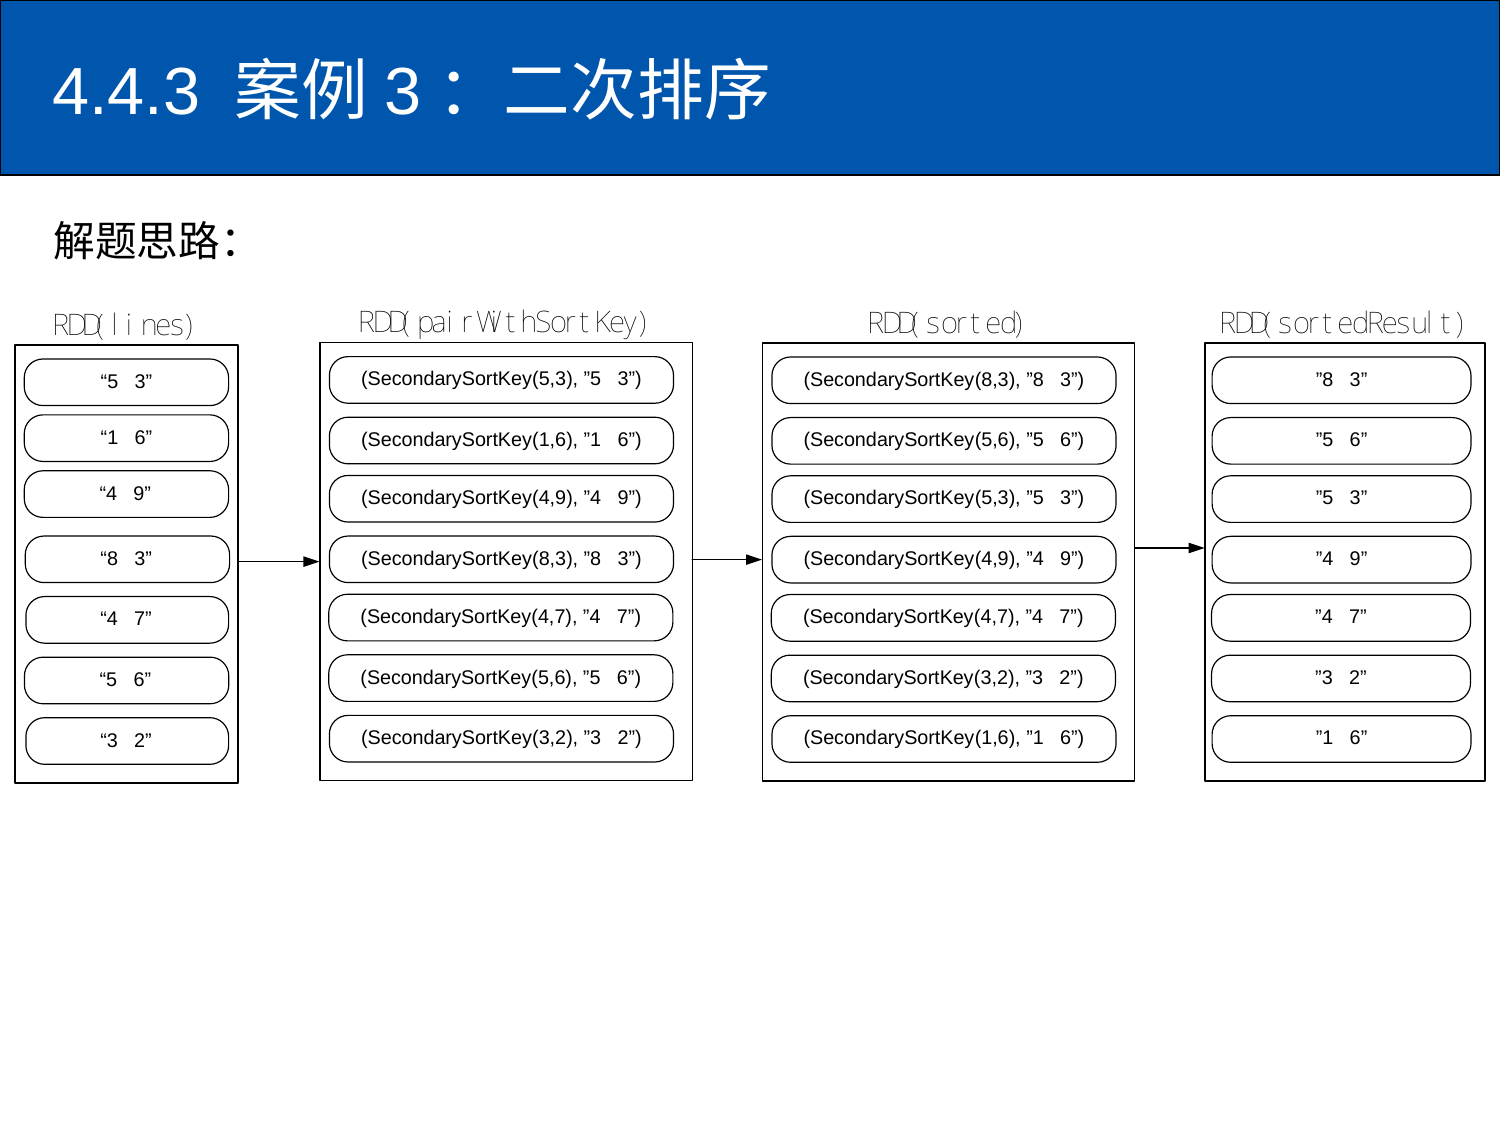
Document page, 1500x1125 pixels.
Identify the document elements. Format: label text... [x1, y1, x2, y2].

picture [12, 299, 1488, 786]
title 4.4.3 案例3：二次排序 [37, 12, 1351, 163]
text_box 解题思路： [38, 207, 278, 272]
